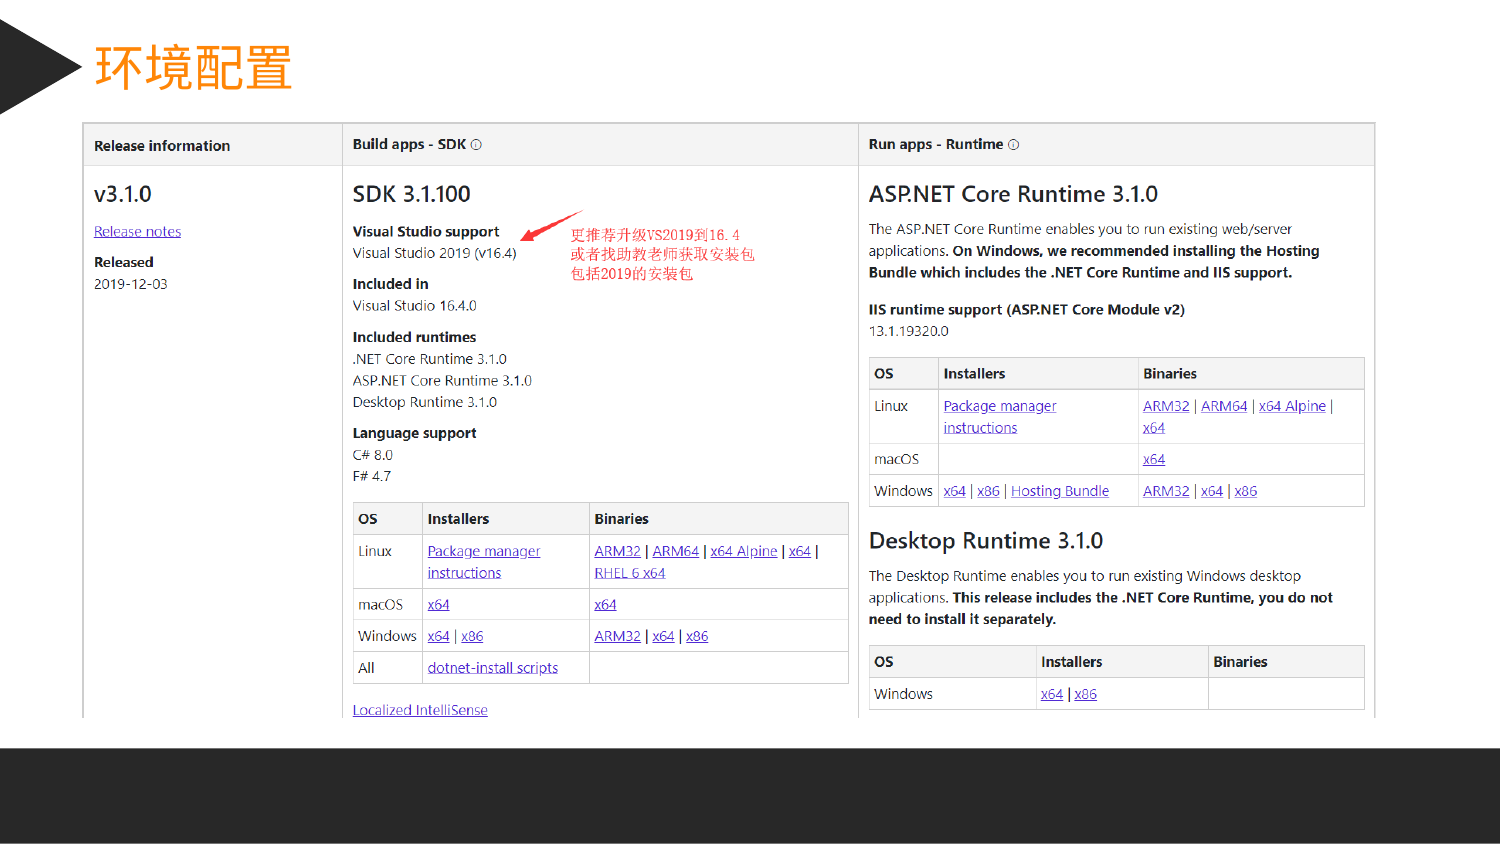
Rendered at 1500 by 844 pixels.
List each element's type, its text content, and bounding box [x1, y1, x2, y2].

picture [82, 121, 1376, 719]
text_box 环境配置 [79, 29, 310, 104]
text_box [0, 748, 1500, 844]
text_box [0, 19, 83, 115]
